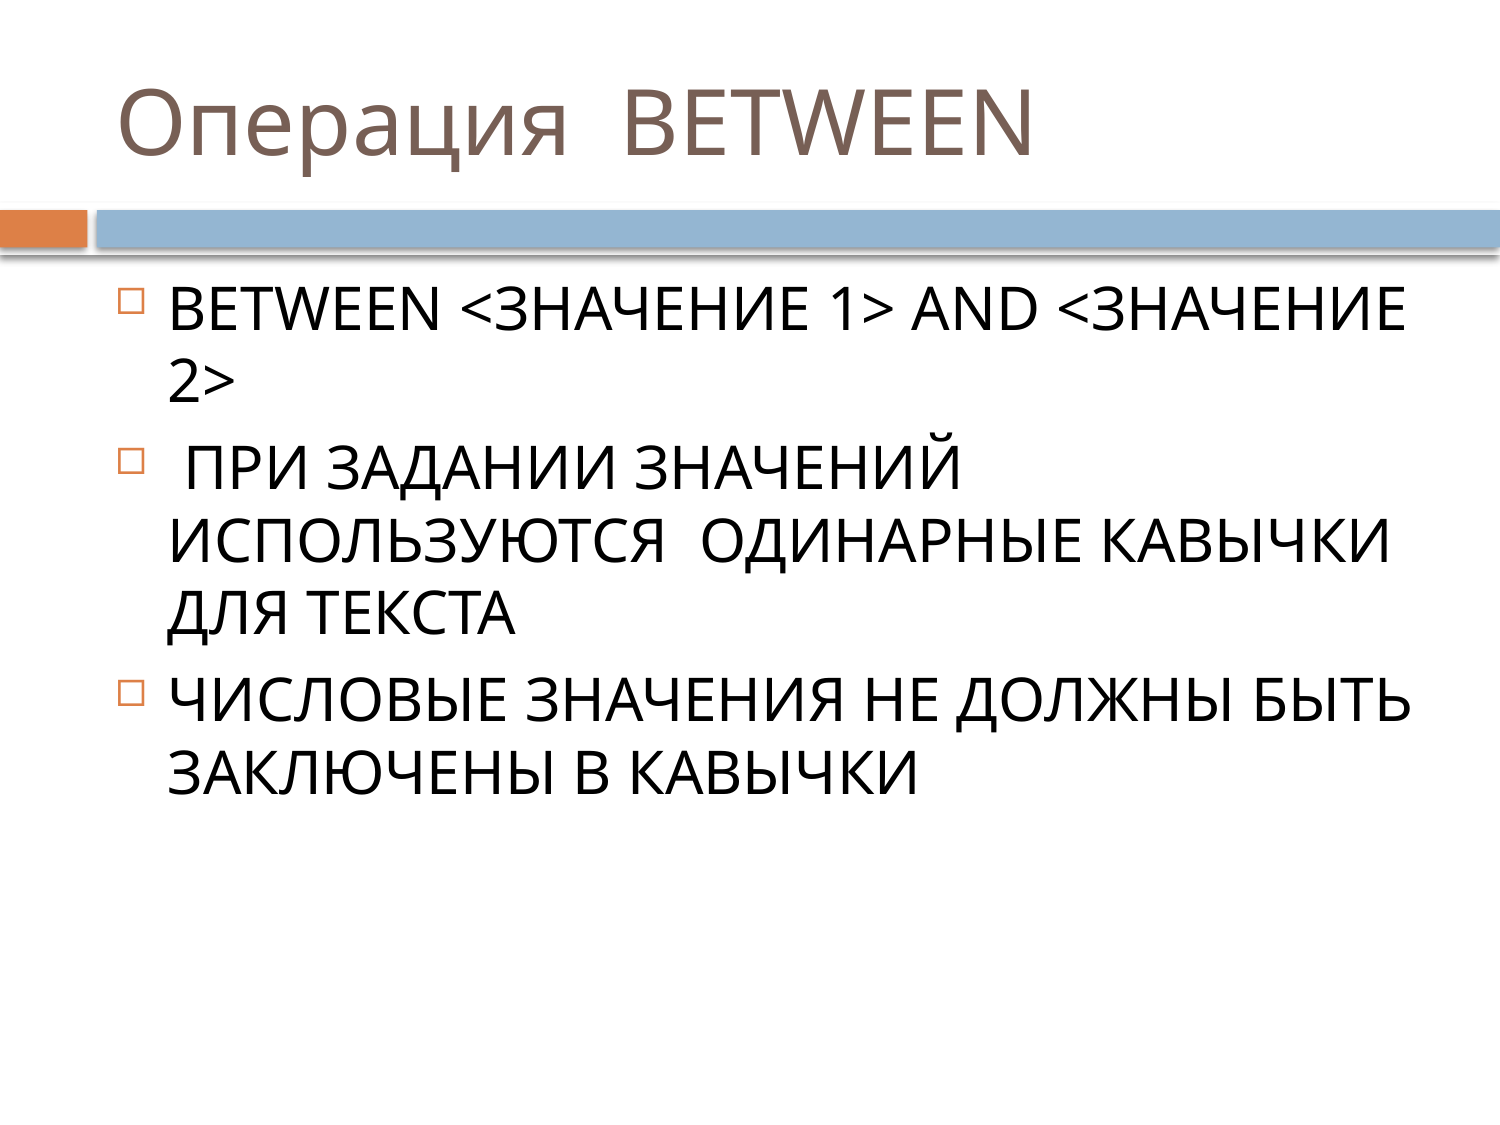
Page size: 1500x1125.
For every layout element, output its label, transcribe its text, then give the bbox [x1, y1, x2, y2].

list Between <значение 1> AND <Значение 2> При задании значений используются одинарные кавычки для текста Числовые значения не должны быть заключены в кавычки [100, 262, 1438, 1000]
title Операция between [100, 37, 1438, 200]
